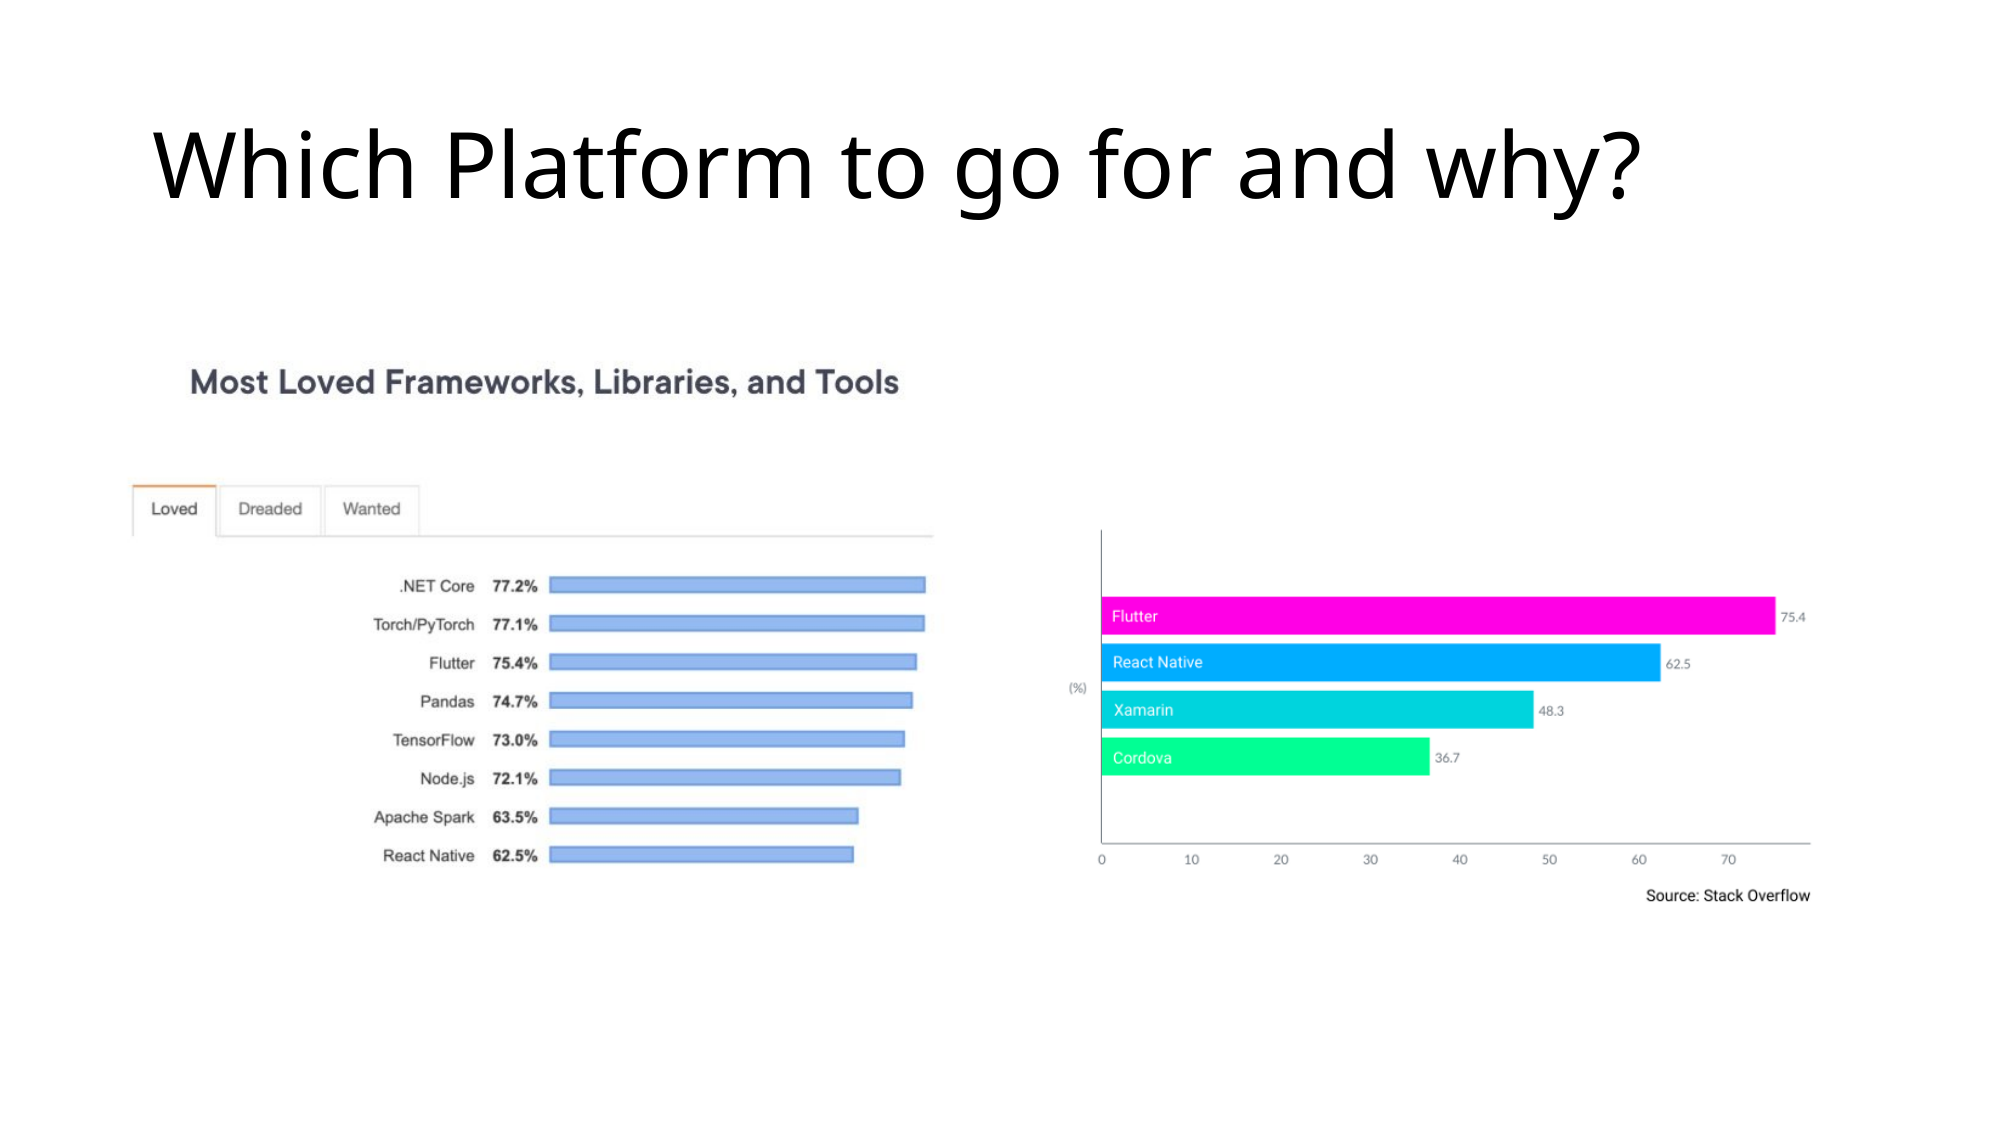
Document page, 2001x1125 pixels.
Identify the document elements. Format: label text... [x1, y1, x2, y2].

picture [89, 322, 1000, 911]
title Which Platform to go for and why? [137, 59, 1863, 278]
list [1063, 523, 1821, 911]
